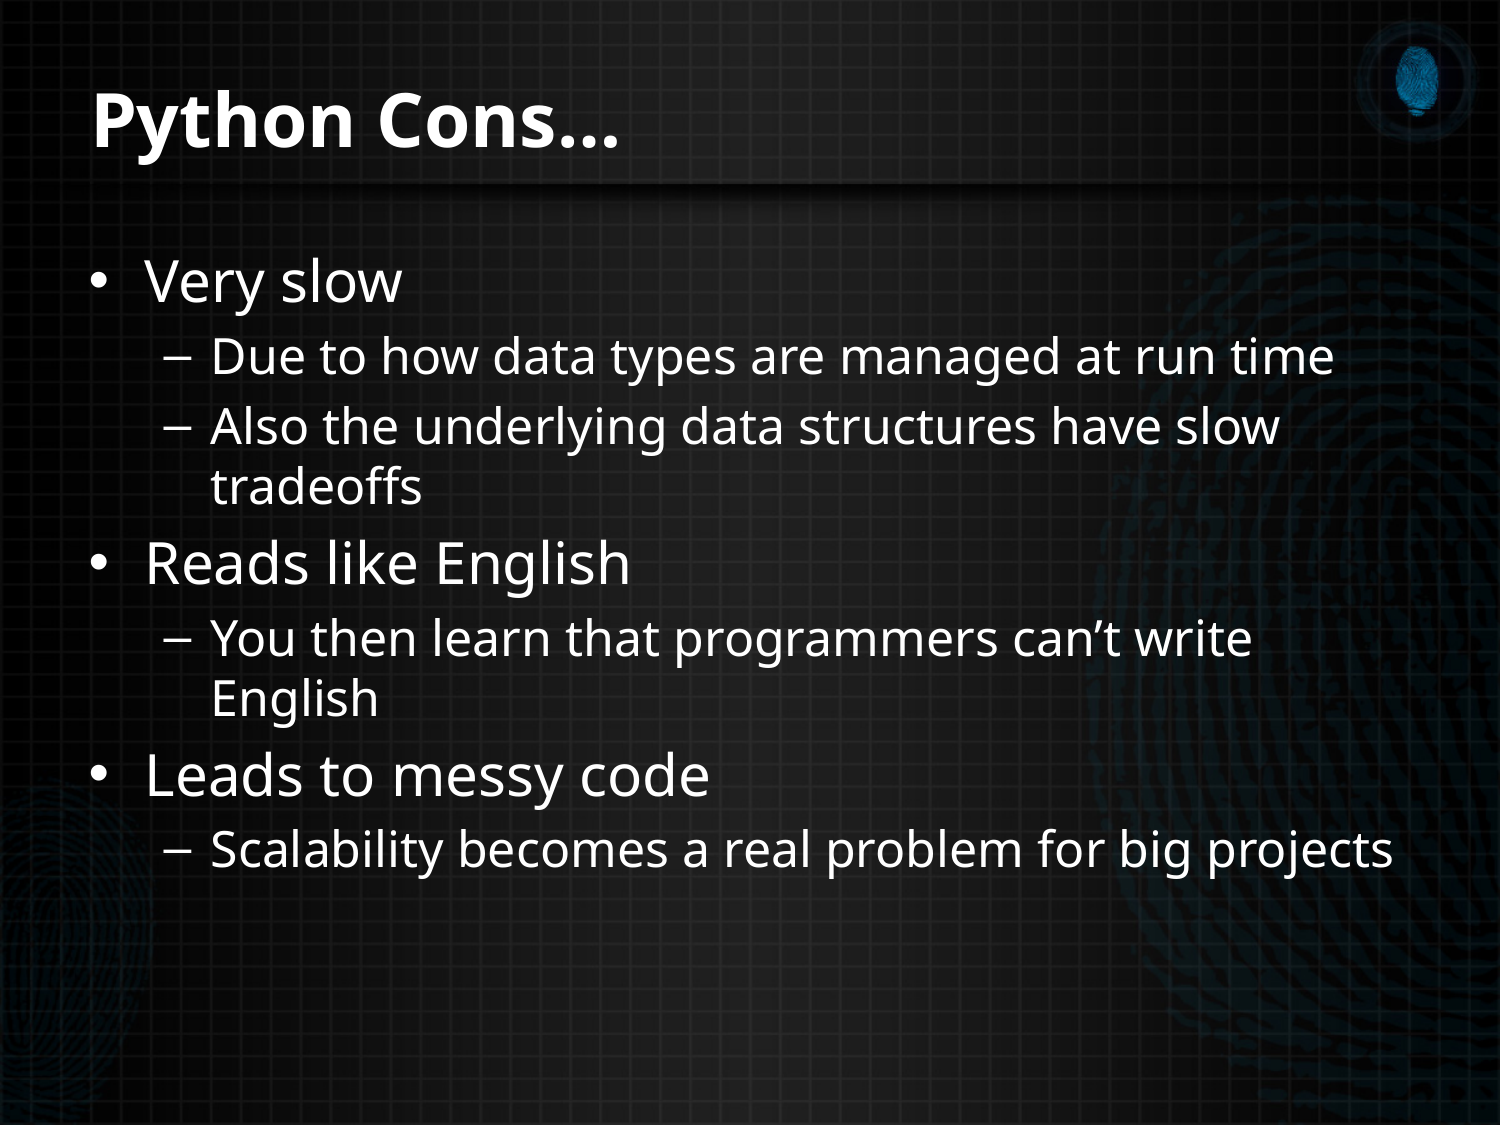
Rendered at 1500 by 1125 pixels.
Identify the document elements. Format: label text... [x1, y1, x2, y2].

title Python Cons… [75, 24, 1425, 212]
list Very slow Due to how data types are managed at run time Also the underlying data structures have slow tradeoffs Reads like English You then learn that programmers can’t write English Leads to messy code Scalability becomes a real problem for big projects [73, 236, 1424, 1100]
picture [0, 0, 1500, 1125]
